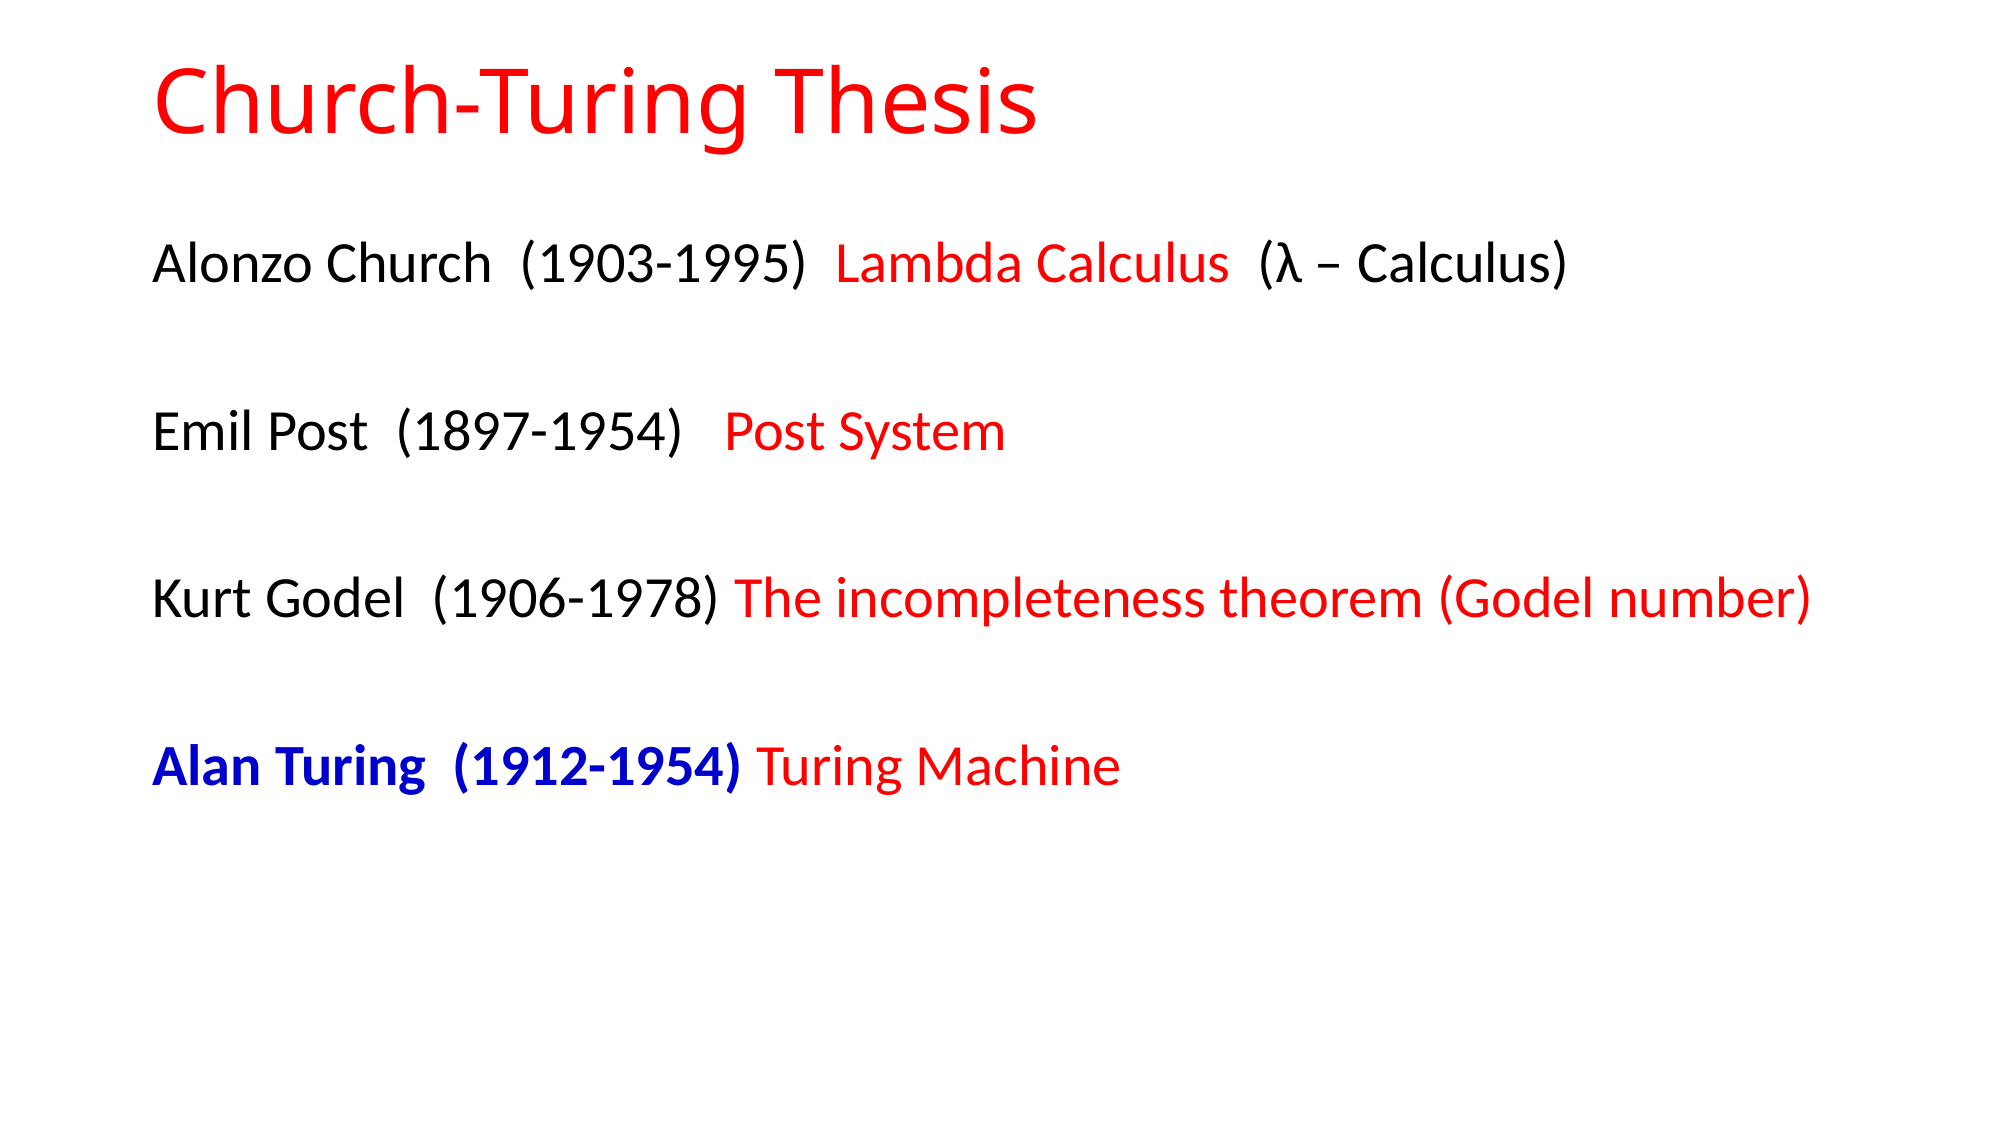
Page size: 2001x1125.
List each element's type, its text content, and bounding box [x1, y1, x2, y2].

list Alonzo Church (1903-1995) Lambda Calculus (λ – Calculus) Emil Post (1897-1954) Post System Kurt Godel (1906-1978) The incompleteness theorem (Godel number) Alan Turing (1912-1954) Turing Machine [137, 224, 1869, 881]
title Church-Turing Thesis [137, 48, 1863, 161]
